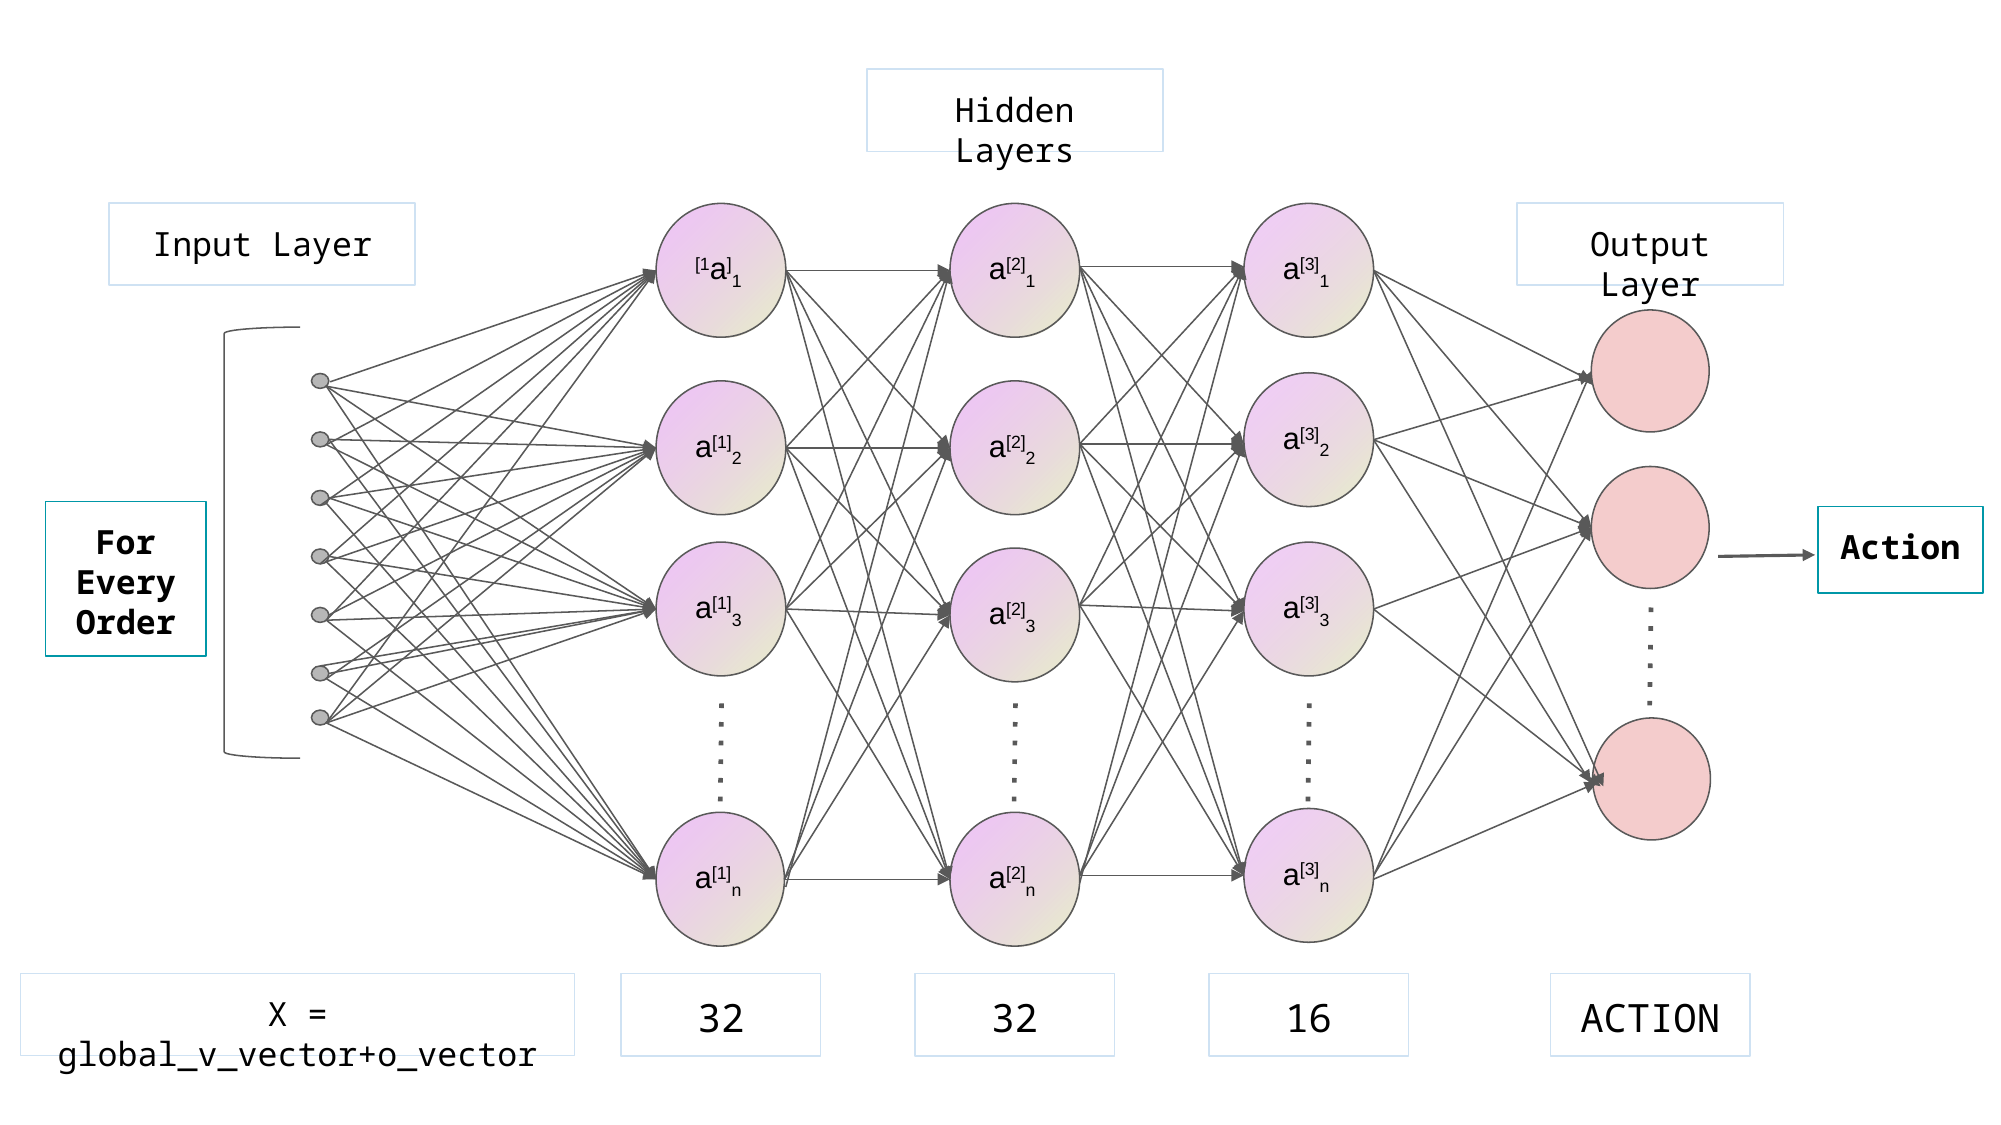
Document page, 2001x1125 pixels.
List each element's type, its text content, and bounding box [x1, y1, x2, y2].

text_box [326, 270, 657, 447]
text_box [784, 447, 951, 614]
text_box Hidden Layers [866, 69, 1163, 152]
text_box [1594, 797, 1598, 880]
text_box 16 [1208, 973, 1409, 1056]
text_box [1373, 796, 1592, 877]
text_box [1594, 608, 1601, 787]
text_box a[2]2 [956, 380, 1072, 515]
text_box a[3]3 [1250, 542, 1366, 676]
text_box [1079, 610, 1245, 875]
text_box a[1]3 [662, 542, 778, 676]
text_box a[3]2 [1250, 372, 1366, 507]
text_box ACTION [1550, 973, 1750, 1056]
text_box Action [1817, 506, 1983, 594]
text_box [784, 614, 951, 878]
text_box For Every Order [45, 501, 207, 656]
text_box a[3]n [1245, 808, 1373, 943]
text_box a[2]n [951, 812, 1079, 947]
text_box [1601, 717, 1711, 840]
text_box 32 [914, 973, 1115, 1056]
text_box Output Layer [1516, 202, 1784, 286]
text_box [1373, 270, 1592, 374]
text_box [326, 608, 657, 722]
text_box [1079, 443, 1245, 610]
text_box [1607, 466, 1710, 589]
text_box a[2]3 [956, 548, 1072, 682]
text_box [1373, 375, 1592, 440]
text_box a[1]n [656, 812, 784, 947]
text_box [311, 667, 318, 681]
text_box Input Layer [109, 202, 416, 286]
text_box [326, 447, 657, 608]
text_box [1373, 439, 1591, 783]
text_box 32 [621, 973, 821, 1056]
text_box [224, 327, 301, 759]
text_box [1593, 270, 1604, 612]
text_box X = global_v_vector+o_vector [20, 973, 575, 1056]
text_box [1a]1 [656, 203, 786, 338]
text_box a[2]1 [950, 203, 1080, 338]
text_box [785, 270, 951, 447]
text_box a[3]1 [1244, 203, 1374, 338]
text_box [1607, 309, 1710, 432]
text_box [311, 710, 318, 725]
text_box [311, 607, 318, 620]
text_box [326, 722, 657, 880]
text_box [1079, 266, 1245, 443]
text_box a[1]2 [662, 380, 778, 515]
